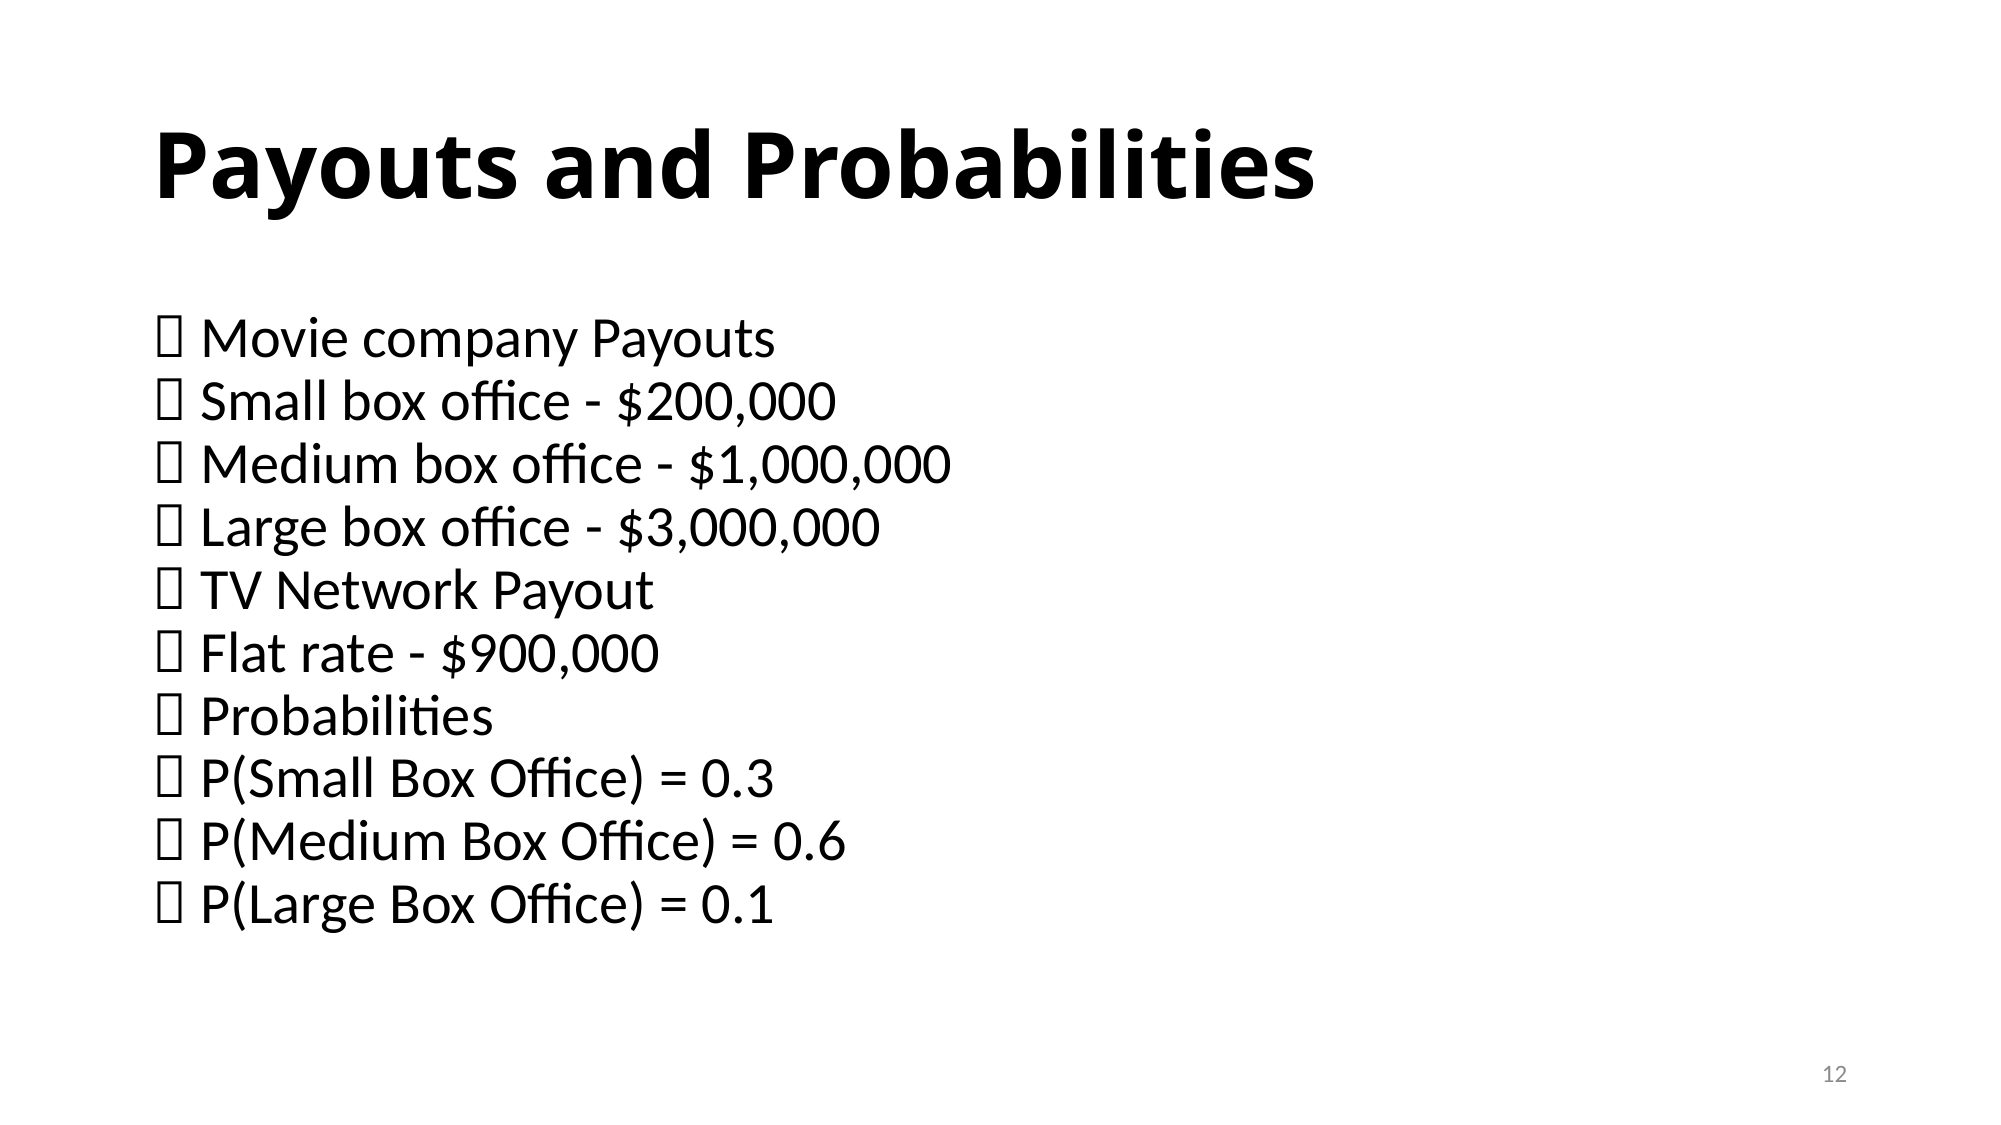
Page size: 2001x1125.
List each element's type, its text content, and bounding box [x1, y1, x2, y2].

slide_number 12 [1412, 1042, 1863, 1103]
list  Movie company Payouts  Small box office - $200,000  Medium box office - $1,000,000  Large box office - $3,000,000  TV Network Payout  Flat rate - $900,000  Probabilities  P(Small Box Office) = 0.3  P(Medium Box Office) = 0.6  P(Large Box Office) = 0.1 [137, 299, 1863, 1014]
title Payouts and Probabilities [137, 59, 1863, 278]
